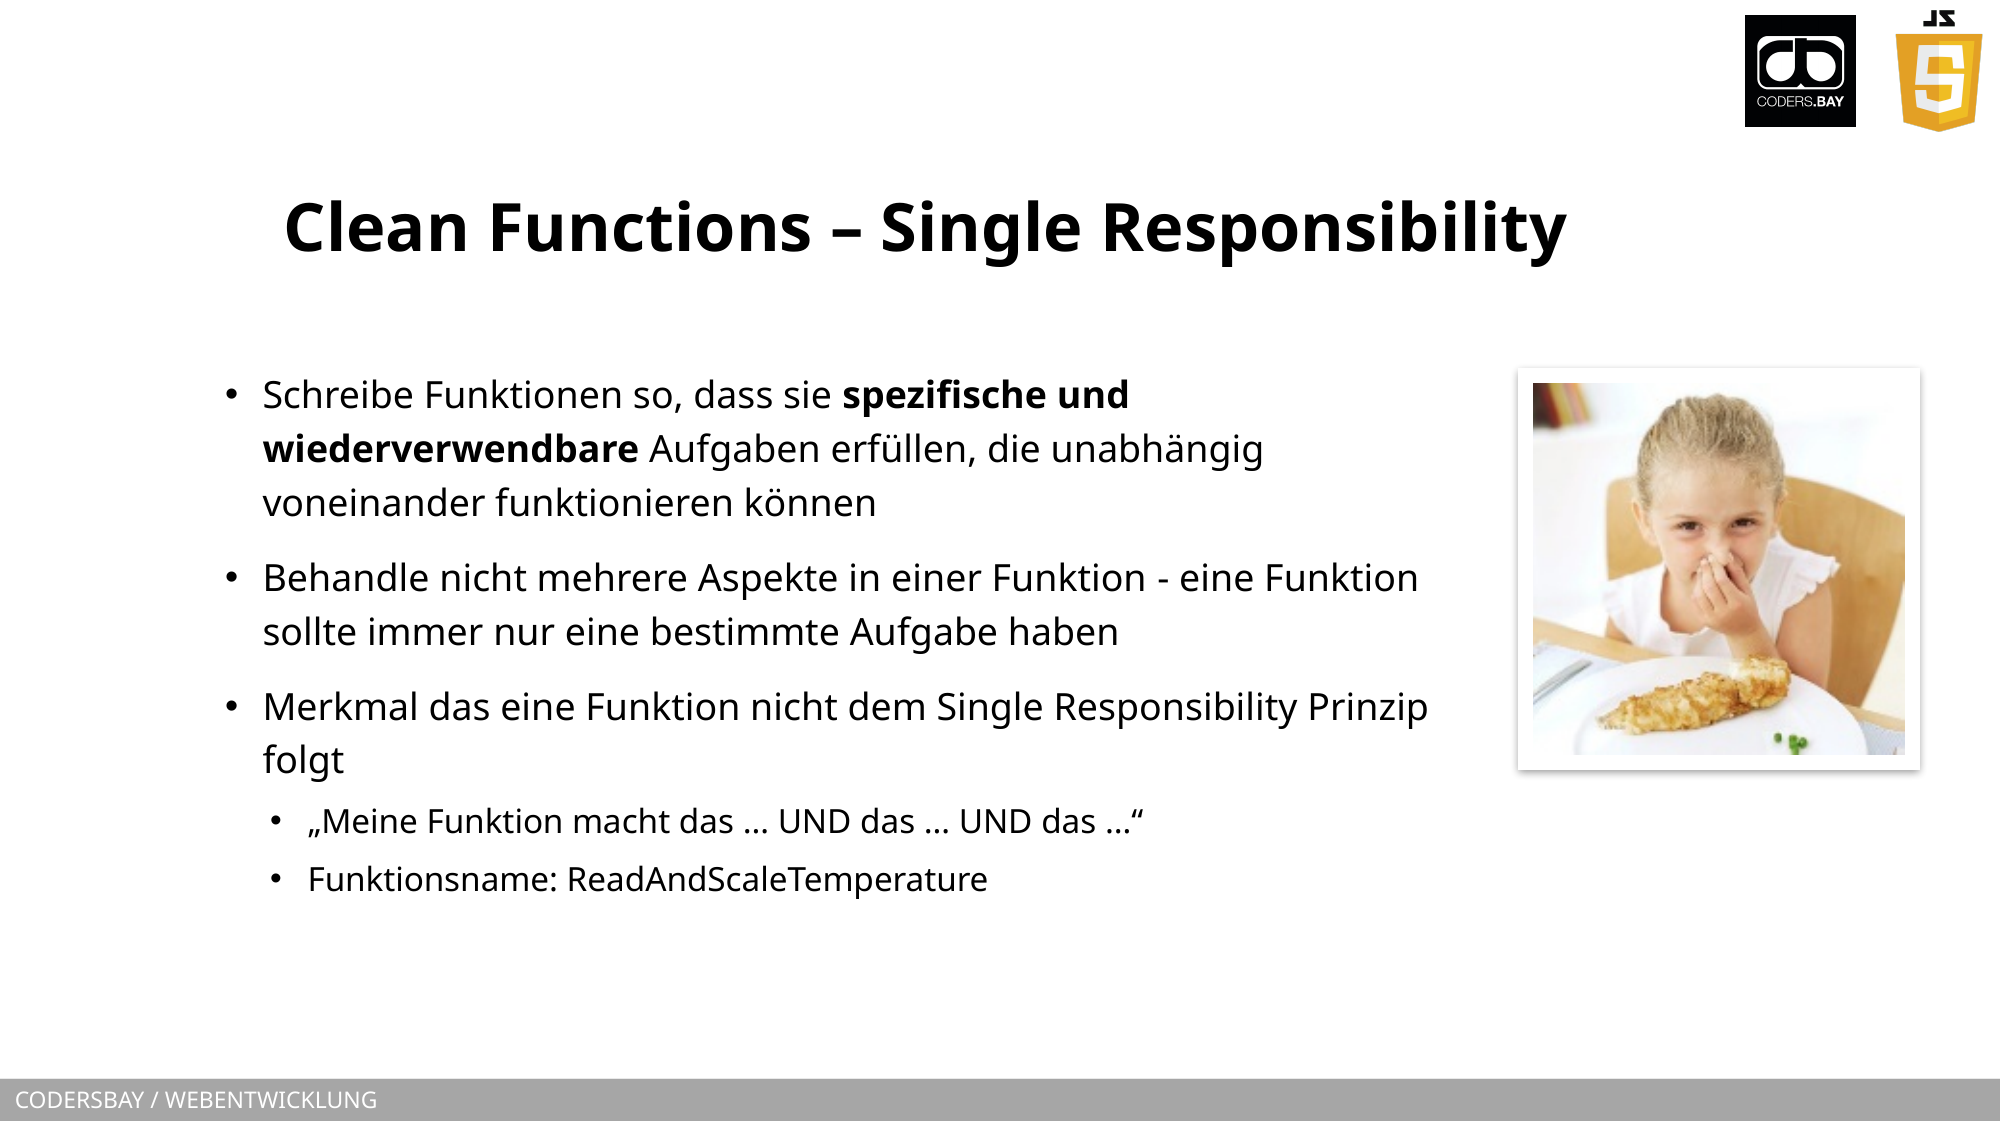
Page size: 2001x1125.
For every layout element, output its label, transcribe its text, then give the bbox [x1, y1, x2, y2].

picture [1532, 382, 1905, 755]
title Clean Functions – Single Responsibility [268, 112, 1905, 338]
list Schreibe Funktionen so, dass sie spezifische und wiederverwendbare Aufgaben erfüllen, die unabhängig voneinander funktionieren können Behandle nicht mehrere Aspekte in einer Funktion - eine Funktion sollte immer nur eine bestimmte Aufgabe haben Merkmal das eine Funktion nicht dem Single Responsibility Prinzip folgt „Meine Funktion macht das … UND das … UND das …“ Funktionsname: ReadAndScaleTemperature [210, 354, 1489, 1044]
picture [1745, 10, 2001, 132]
